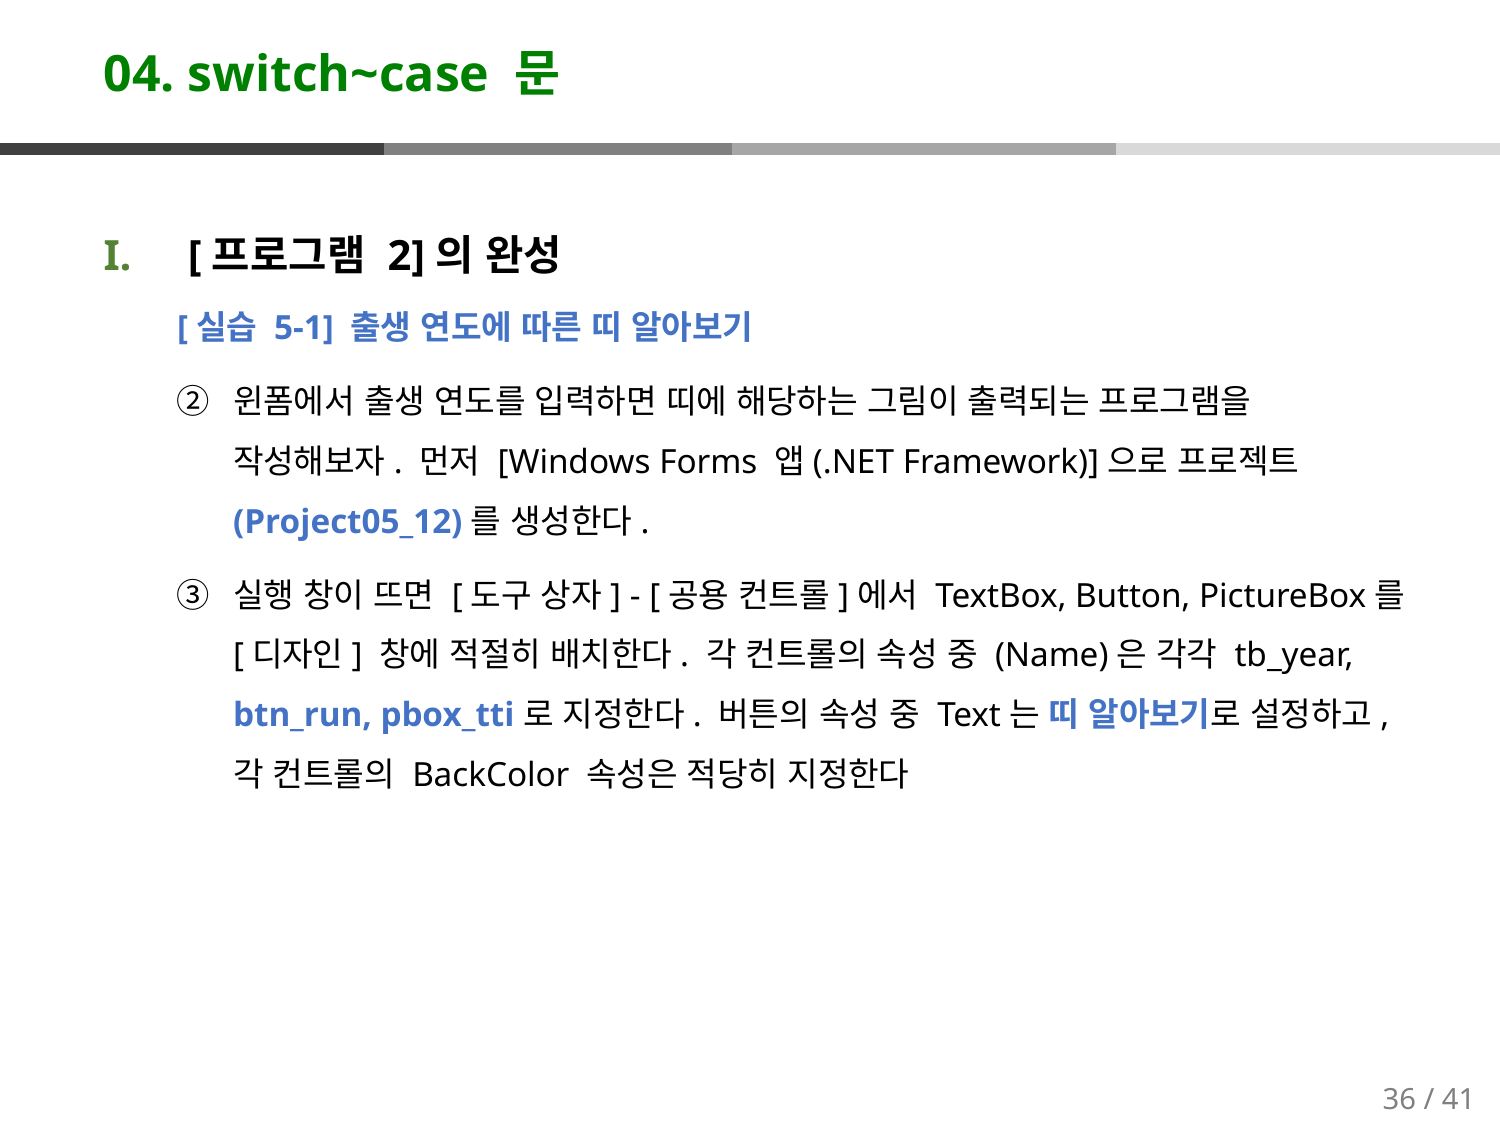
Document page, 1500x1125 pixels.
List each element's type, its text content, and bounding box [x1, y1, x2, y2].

title 04. switch~case 문 [88, 30, 1400, 121]
list [프로그램 2]의 완성 [실습 5-1] 출생 연도에 따른 띠 알아보기 윈폼에서 출생 연도를 입력하면 띠에 해당하는 그림이 출력되는 프로그램을 작성해보자. 먼저 [Windows Forms 앱(.NET Framework)]으로 프로젝트(Project05_12)를 생성한다. 실행 창이 뜨면 [도구 상자] - [공용 컨트롤]에서 TextBox, Button, PictureBox를 [디자인] 창에 적절히 배치한다. 각 컨트롤의 속성 중 (Name)은 각각 tb_year, btn_run, pbox_tti로 지정한다. 버튼의 속성 중 Text는 띠 알아보기로 설정하고, 각 컨트롤의 BackColor 속성은 적당히 지정한다 [88, 196, 1424, 1125]
